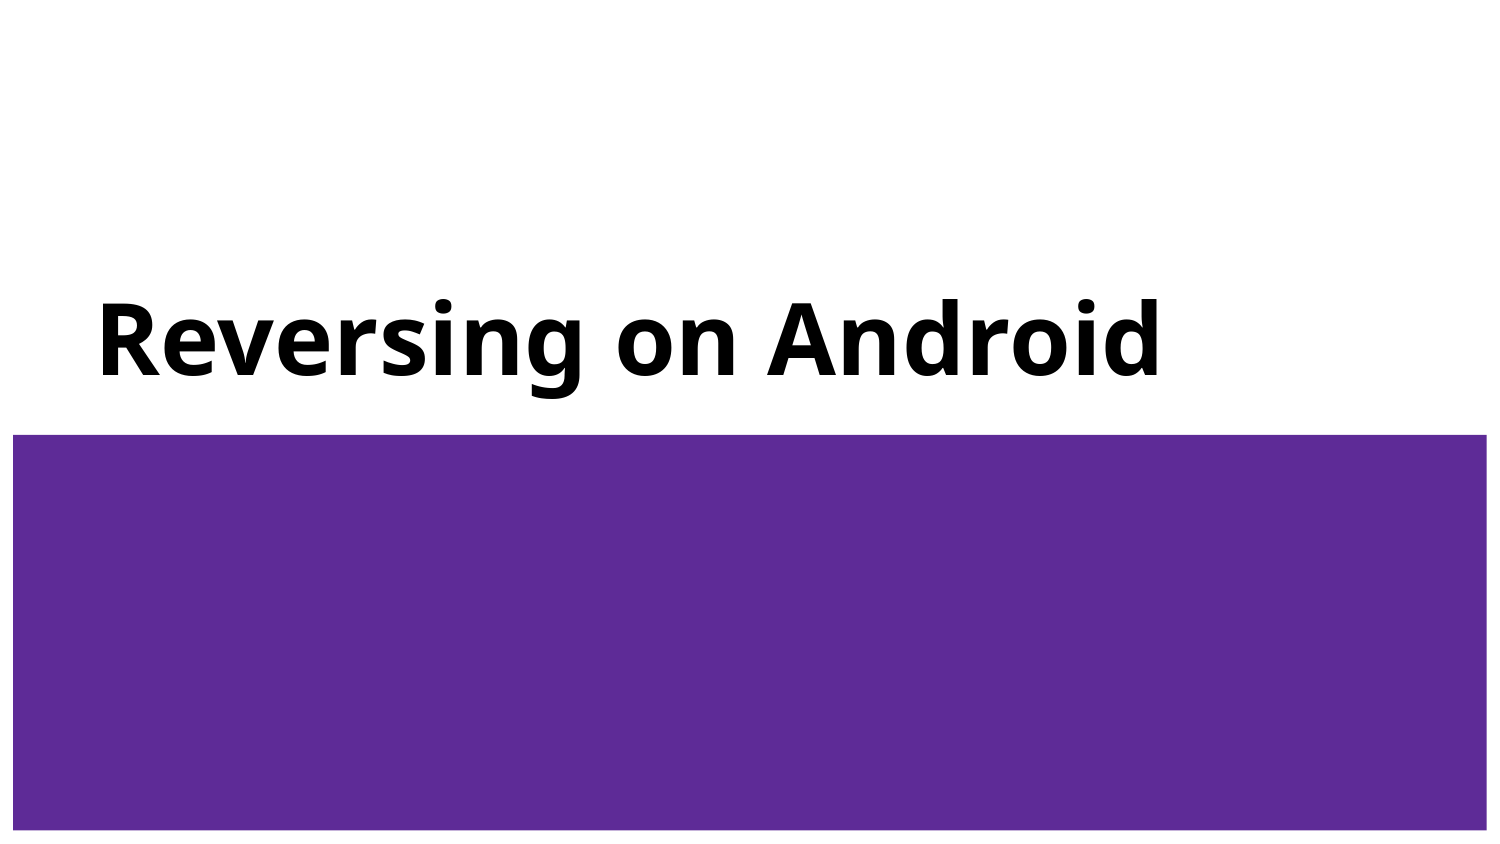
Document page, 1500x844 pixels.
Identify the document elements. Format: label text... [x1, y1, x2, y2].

title Reversing on Android [79, 281, 1423, 411]
